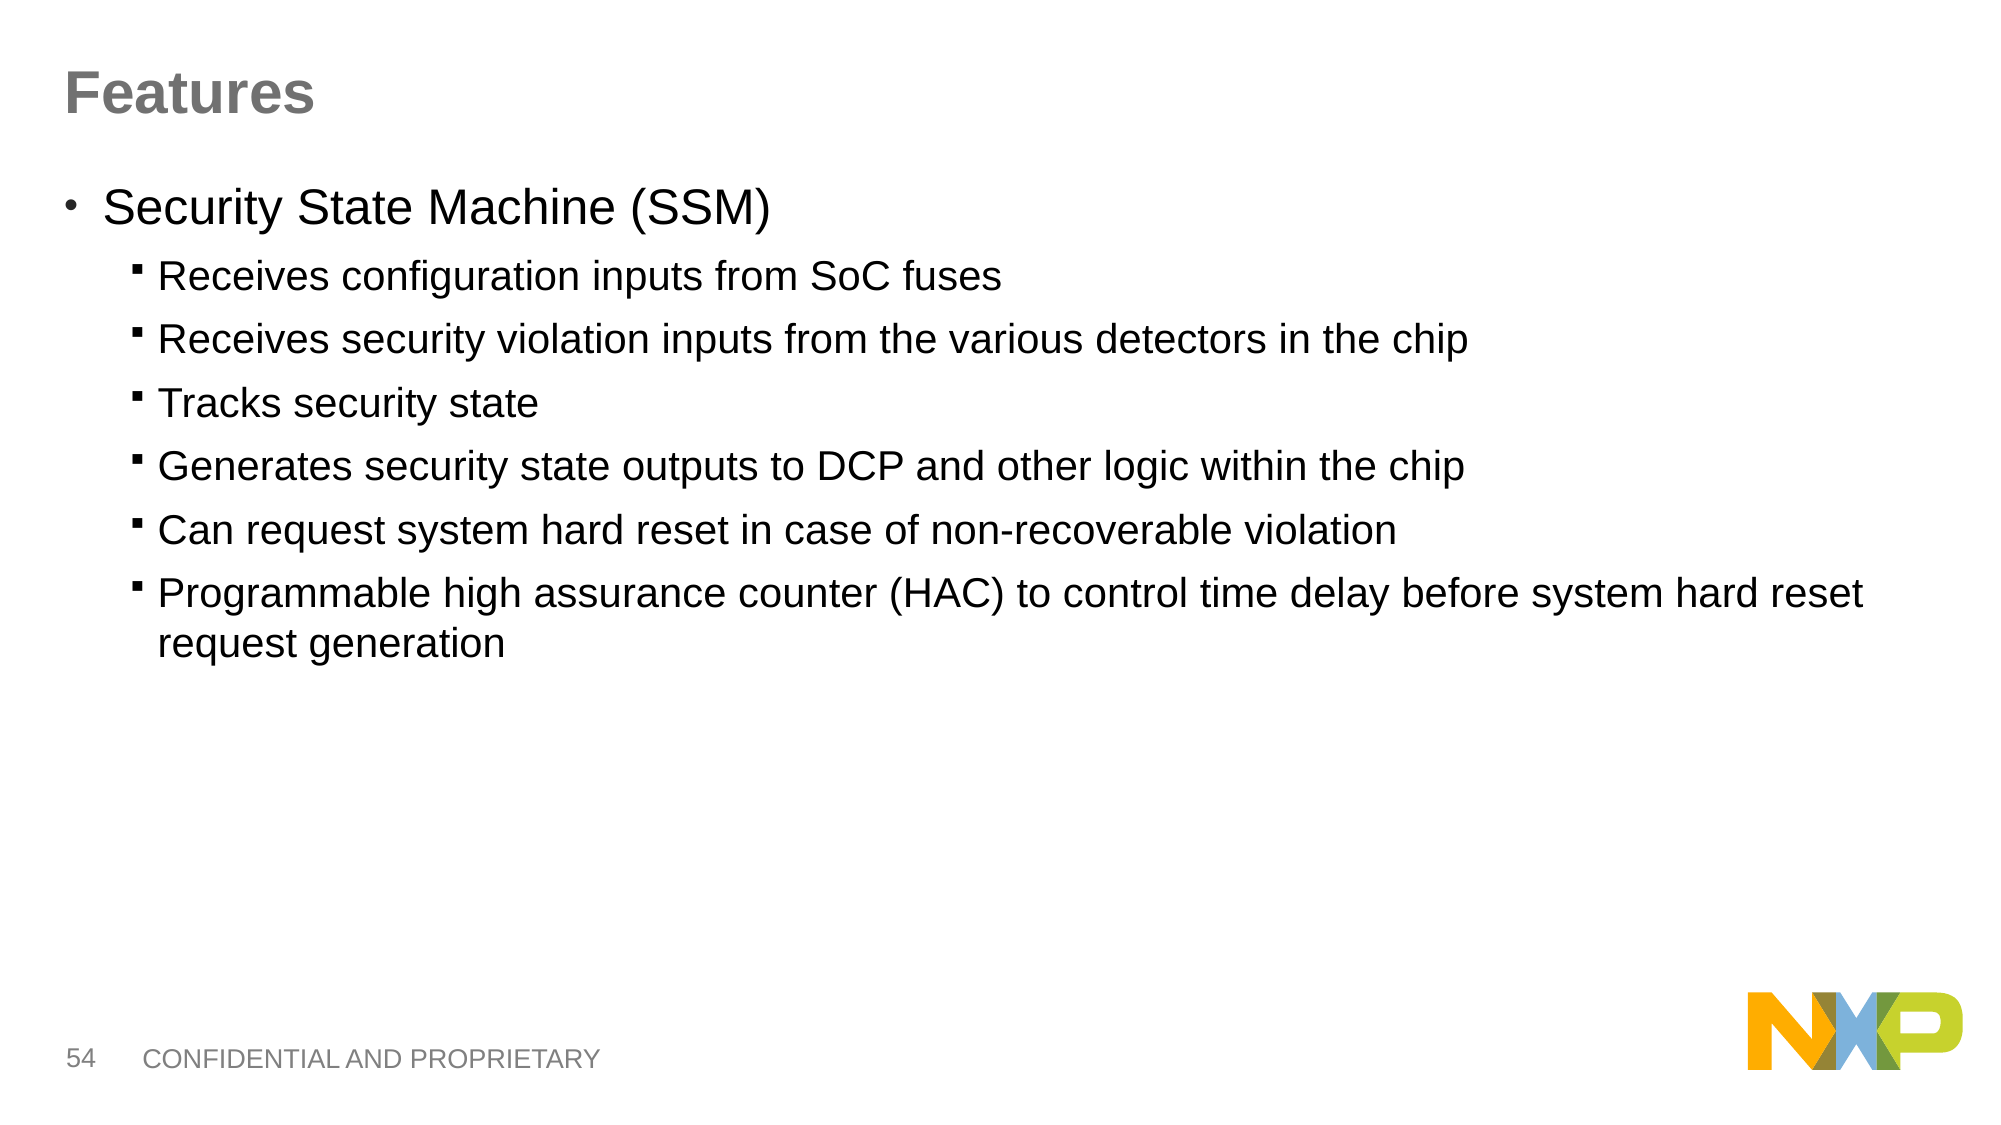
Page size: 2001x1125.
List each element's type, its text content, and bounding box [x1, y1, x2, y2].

list Security State Machine (SSM) Receives configuration inputs from SoC fuses Receives security violation inputs from the various detectors in the chip Tracks security state Generates security state outputs to DCP and other logic within the chip Can request system hard reset in case of non-recoverable violation Programmable high assurance counter (HAC) to control time delay before system hard reset request generation [49, 167, 1963, 933]
title Features [48, 45, 1963, 154]
